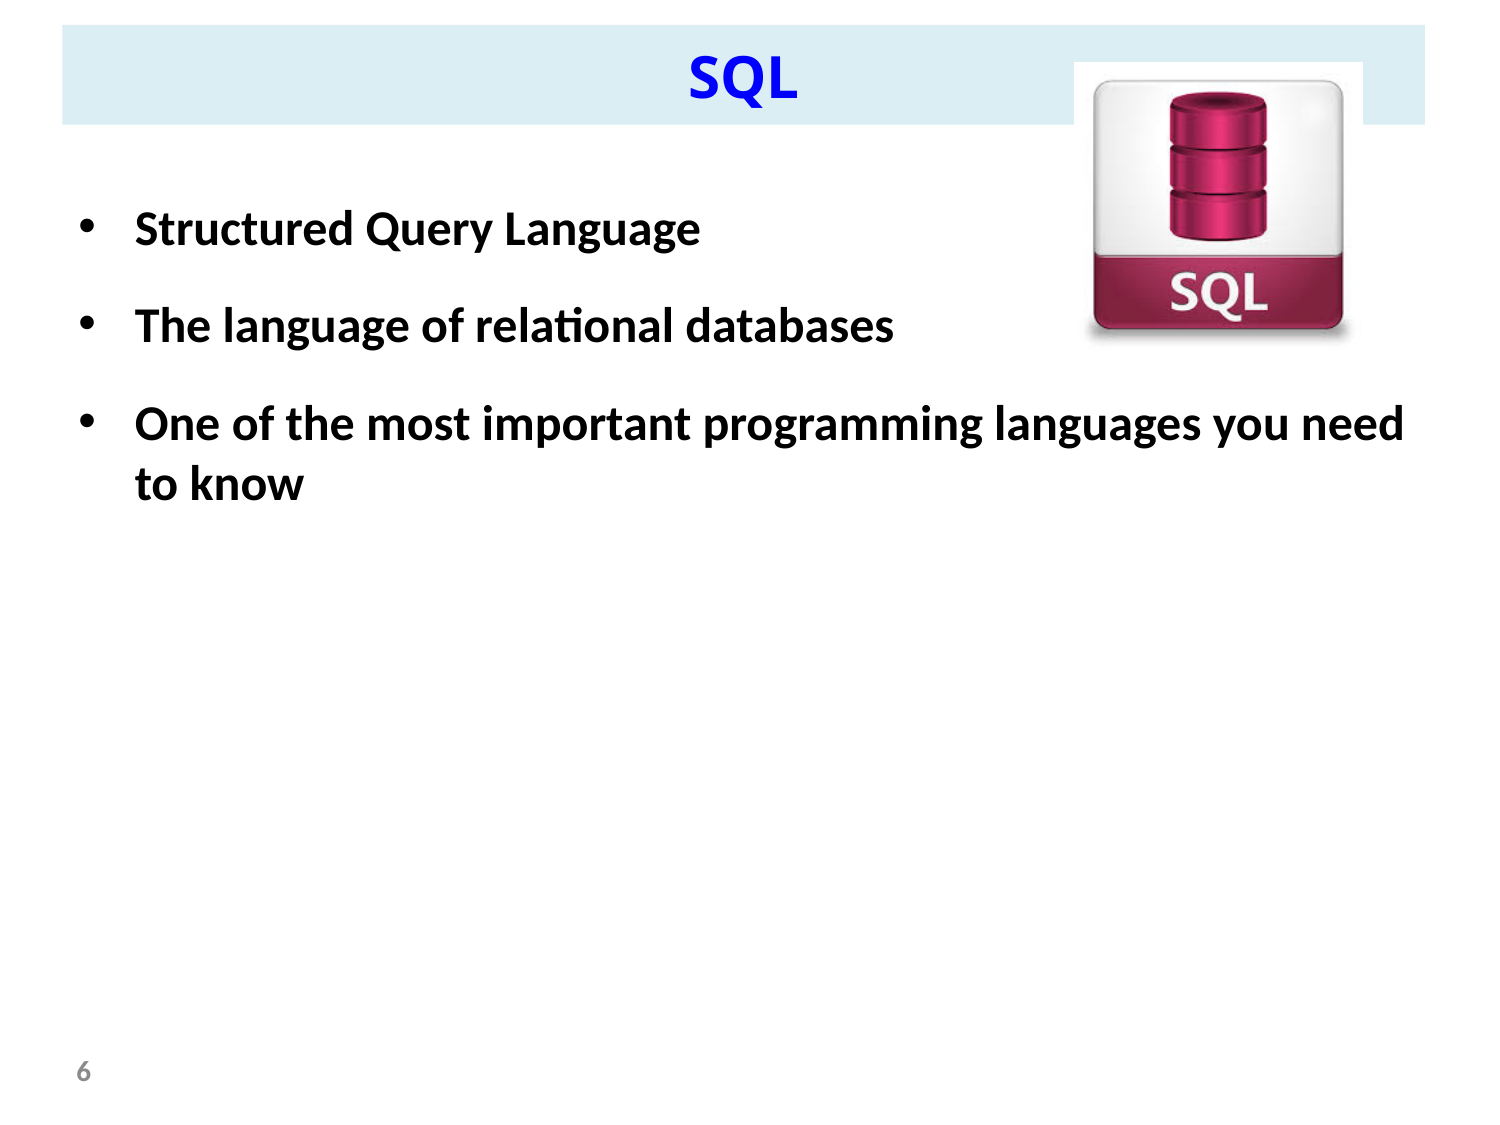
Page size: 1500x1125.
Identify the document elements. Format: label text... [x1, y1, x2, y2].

text_box SQL [62, 24, 1425, 125]
picture [1074, 62, 1363, 351]
list Structured Query Language The language of relational databases One of the most important programming languages you need to know [63, 187, 1437, 513]
slide_number 6 [43, 1040, 107, 1100]
